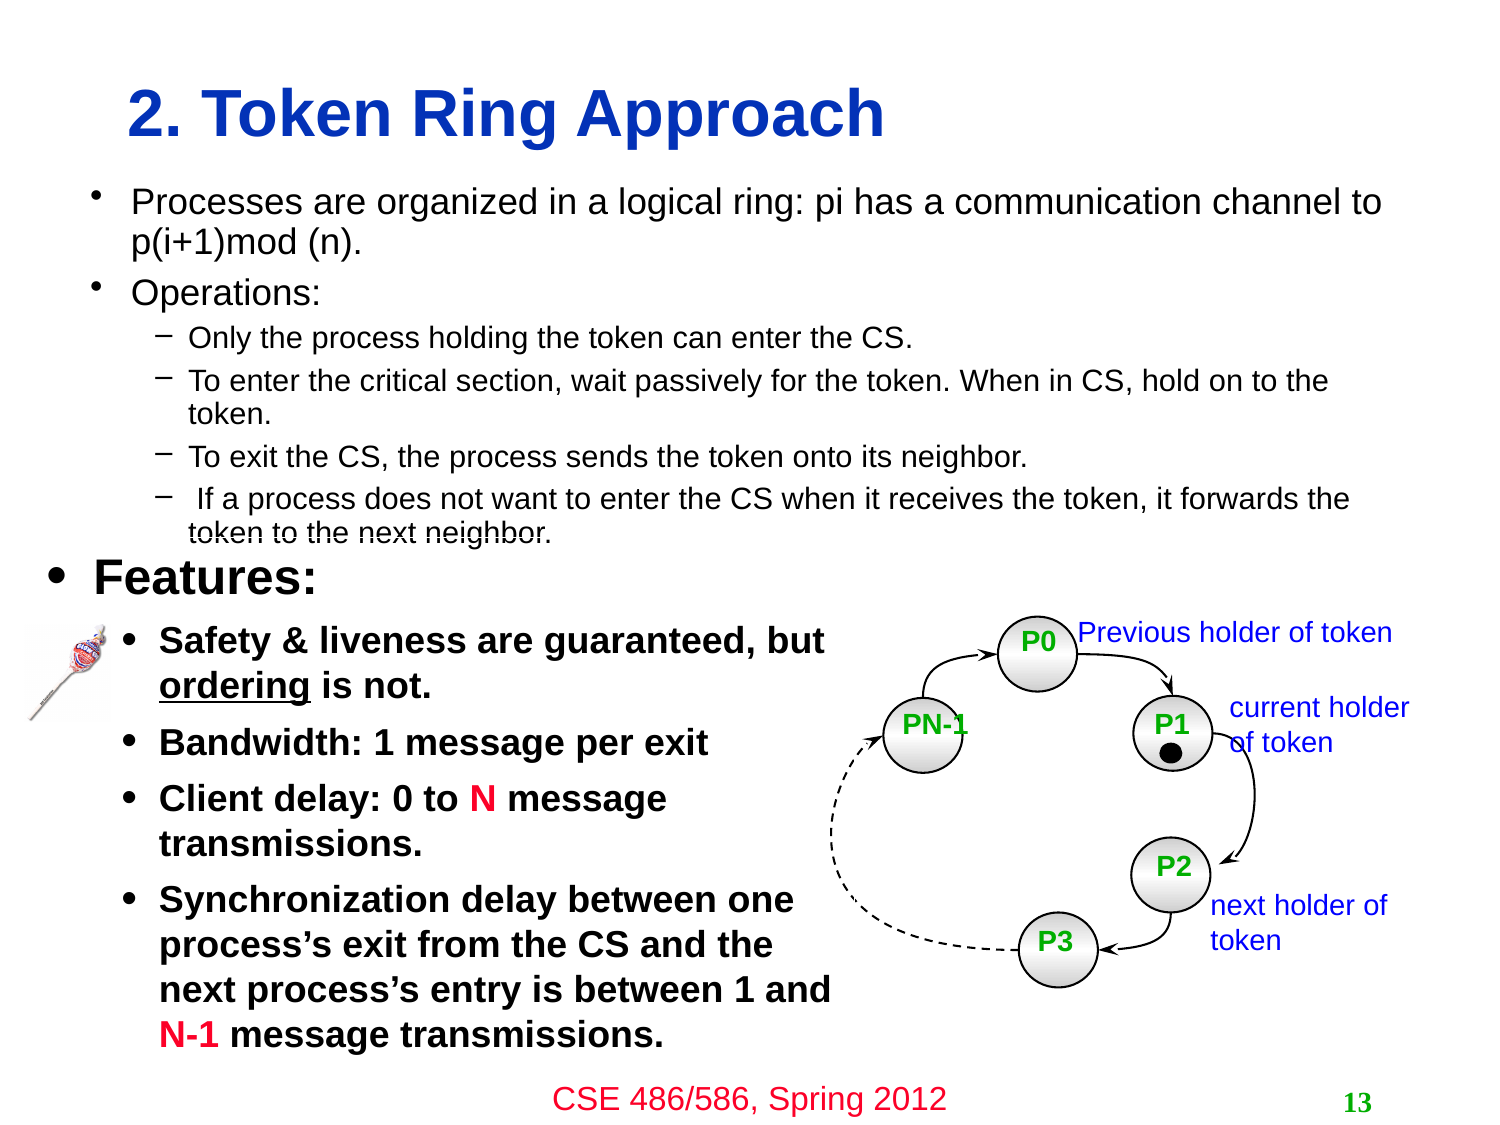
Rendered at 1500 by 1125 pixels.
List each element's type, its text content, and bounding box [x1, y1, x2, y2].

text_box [883, 735, 1019, 951]
text_box [997, 631, 1071, 692]
text_box [1160, 743, 1182, 763]
text_box [1131, 850, 1195, 913]
text_box [1019, 956, 1095, 988]
slide_number 13 [1074, 1076, 1388, 1125]
text_box [1133, 714, 1207, 771]
text_box P3 [1022, 914, 1100, 965]
text_box P2 [1141, 839, 1219, 890]
text_box next holder of token [1195, 879, 1432, 964]
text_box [938, 638, 983, 714]
list Processes are organized in a logical ring: pi has a communication channel to p(i+1)mod (n). Operations: Only the process holding the token can enter the CS. To enter the critical section, wait passively for the token. When in CS, hold on to the token. To exit the CS, the process sends the token onto its neighbor. If a process does not want to enter the CS when it receives the token, it forwards the token to the next neighbor. [74, 174, 1426, 559]
text_box P1 [1139, 697, 1214, 748]
text_box Features: Safety & liveness are guaranteed, but ordering is not. Bandwidth: 1 message per exit Client delay: 0 to N message transmissions. Synchronization delay between one process’s exit from the CS and the next process’s entry is between 1 and N-1 message transmissions. [31, 537, 855, 1013]
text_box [1076, 653, 1174, 696]
text_box current holder of token [1214, 681, 1450, 766]
text_box PN-1 [887, 697, 1007, 733]
picture [24, 624, 111, 722]
text_box [883, 719, 887, 734]
text_box P0 [1006, 614, 1072, 665]
text_box Previous holder of token [1062, 606, 1411, 656]
title 2. Token Ring Approach [112, 53, 1310, 174]
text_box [1212, 733, 1219, 866]
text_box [1115, 894, 1154, 968]
